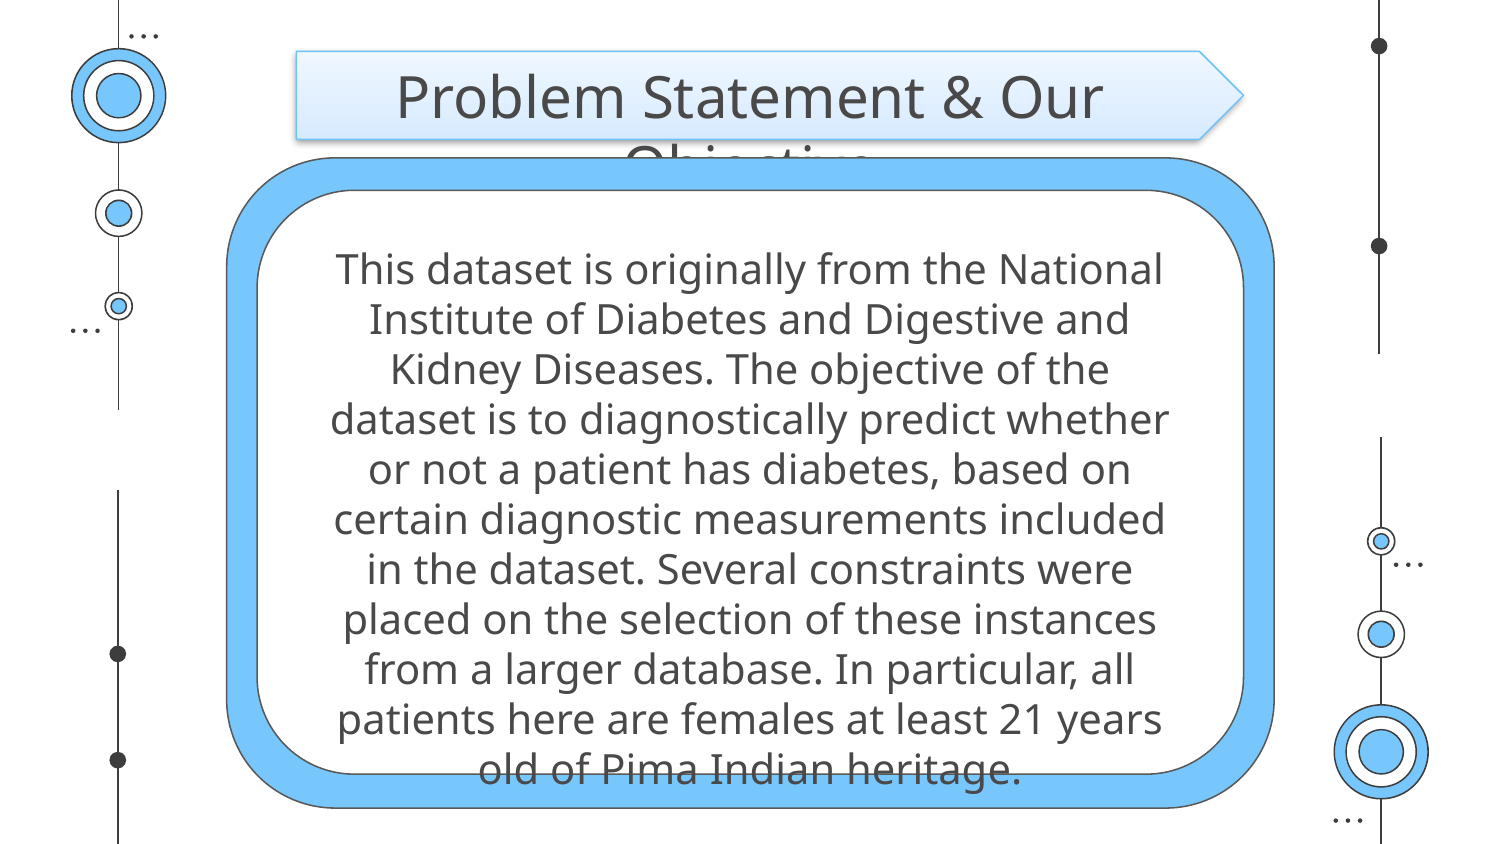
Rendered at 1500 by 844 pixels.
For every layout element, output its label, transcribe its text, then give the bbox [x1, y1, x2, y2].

text_box [257, 190, 1244, 775]
title Problem Statement & Our Objective [296, 45, 1204, 146]
subtitle This dataset is originally from the National Institute of Diabetes and Digestive and Kidney Diseases. The objective of the dataset is to diagnostically predict whether or not a patient has diabetes, based on certain diagnostic measurements included in the dataset. Several constraints were placed on the selection of these instances from a larger database. In particular, all patients here are females at least 21 years old of Pima Indian heritage. [296, 227, 1204, 754]
text_box [1204, 54, 1245, 136]
text_box [226, 157, 1275, 809]
text_box [386, 574, 506, 668]
